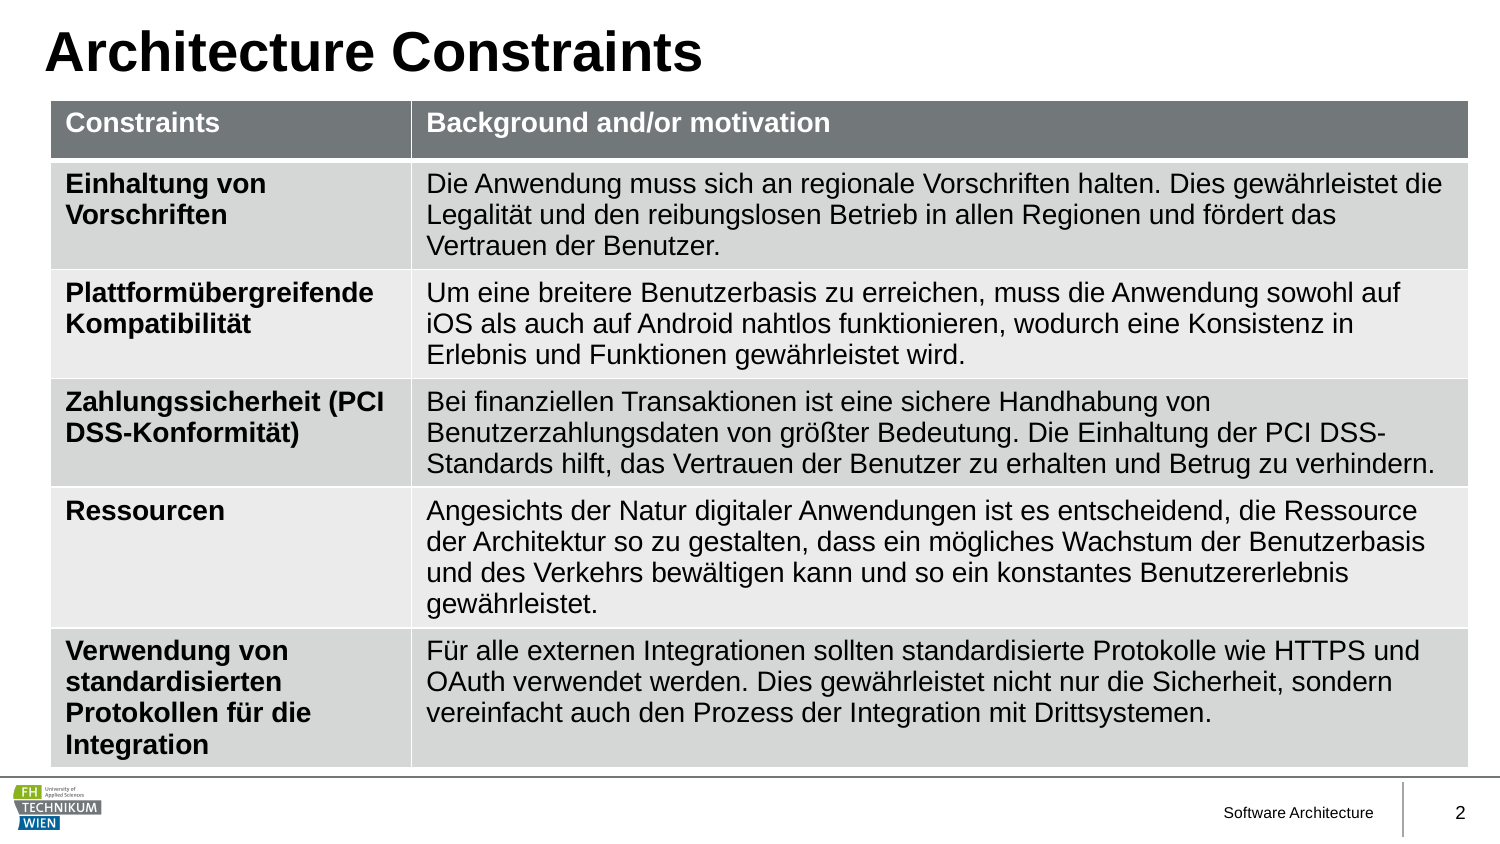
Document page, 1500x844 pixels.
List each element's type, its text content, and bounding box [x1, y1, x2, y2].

table_header Constraints [51, 101, 411, 158]
table_cell Verwendung von standardisierten Protokollen für die Integration [51, 629, 411, 767]
table_cell Um eine breitere Benutzerbasis zu erreichen, muss die Anwendung sowohl auf iOS als auch auf Android nahtlos funktionieren, wodurch eine Konsistenz in Erlebnis und Funktionen gewährleistet wird. [412, 270, 1468, 378]
picture [0, 771, 115, 844]
footer Software Architecture [458, 789, 1389, 835]
table_cell Für alle externen Integrationen sollten standardisierte Protokolle wie HTTPS und OAuth verwendet werden. Dies gewährleistet nicht nur die Sicherheit, sondern vereinfacht auch den Prozess der Integration mit Drittsystemen. [412, 629, 1468, 767]
table_cell Zahlungssicherheit (PCI DSS-Konformität) [51, 379, 411, 486]
table_cell Die Anwendung muss sich an regionale Vorschriften halten. Dies gewährleistet die Legalität und den reibungslosen Betrieb in allen Regionen und fördert das Vertrauen der Benutzer. [412, 163, 1468, 269]
title Architecture Constraints [29, 18, 1469, 91]
table_cell Einhaltung von Vorschriften [51, 163, 411, 269]
table_cell Plattformübergreifende Kompatibilität [51, 270, 411, 378]
slide_number 2 [1401, 789, 1481, 835]
table_cell Angesichts der Natur digitaler Anwendungen ist es entscheidend, die Ressource der Architektur so zu gestalten, dass ein mögliches Wachstum der Benutzerbasis und des Verkehrs bewältigen kann und so ein konstantes Benutzererlebnis gewährleistet. [412, 488, 1468, 627]
table_cell Bei finanziellen Transaktionen ist eine sichere Handhabung von Benutzerzahlungsdaten von größter Bedeutung. Die Einhaltung der PCI DSS-Standards hilft, das Vertrauen der Benutzer zu erhalten und Betrug zu verhindern. [412, 379, 1468, 486]
table_cell Ressourcen [51, 488, 411, 627]
table_header Background and/or motivation [412, 101, 1468, 158]
